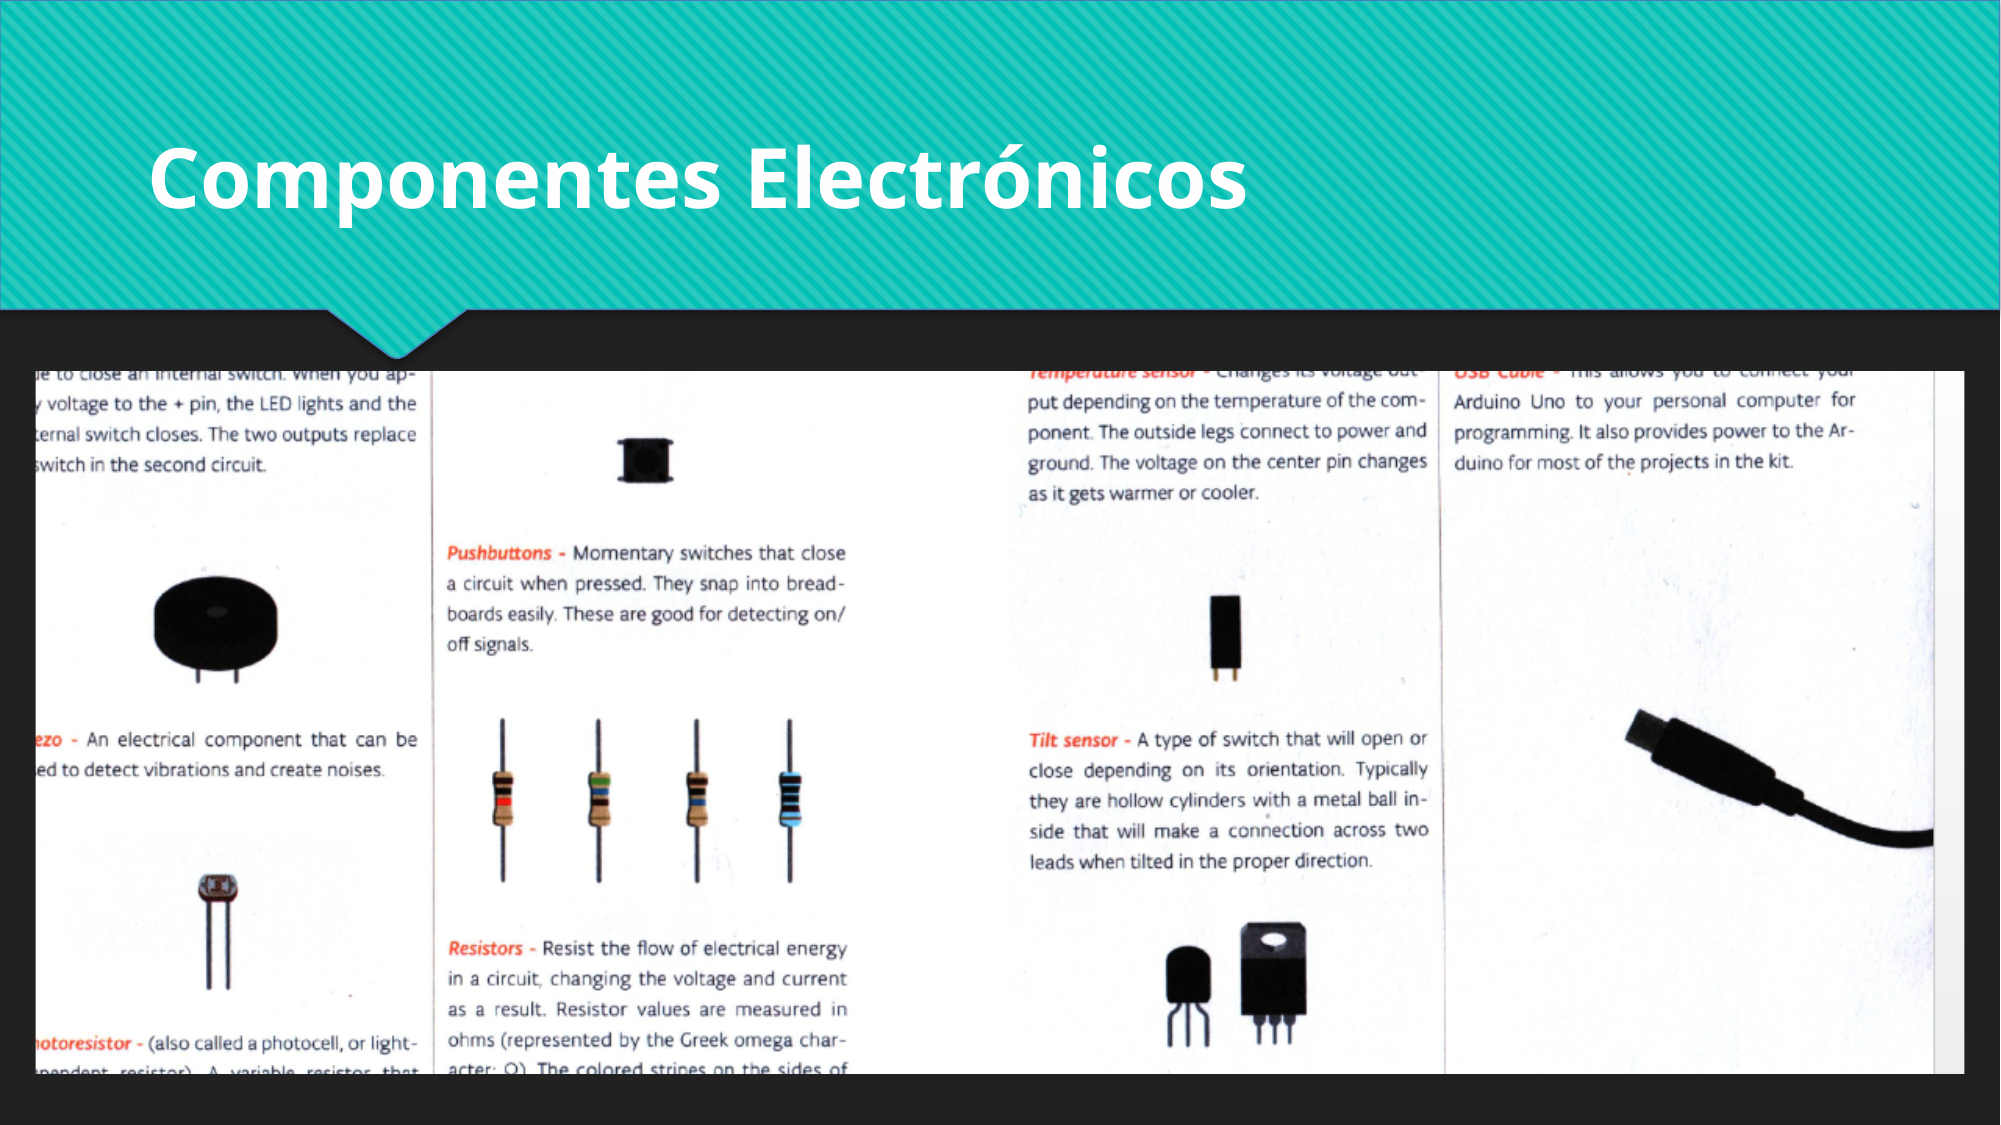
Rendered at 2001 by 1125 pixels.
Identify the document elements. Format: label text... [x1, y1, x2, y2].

picture [1, 1, 1998, 357]
picture [35, 371, 1965, 1074]
text_box Componentes Electrónicos [132, 73, 1867, 233]
